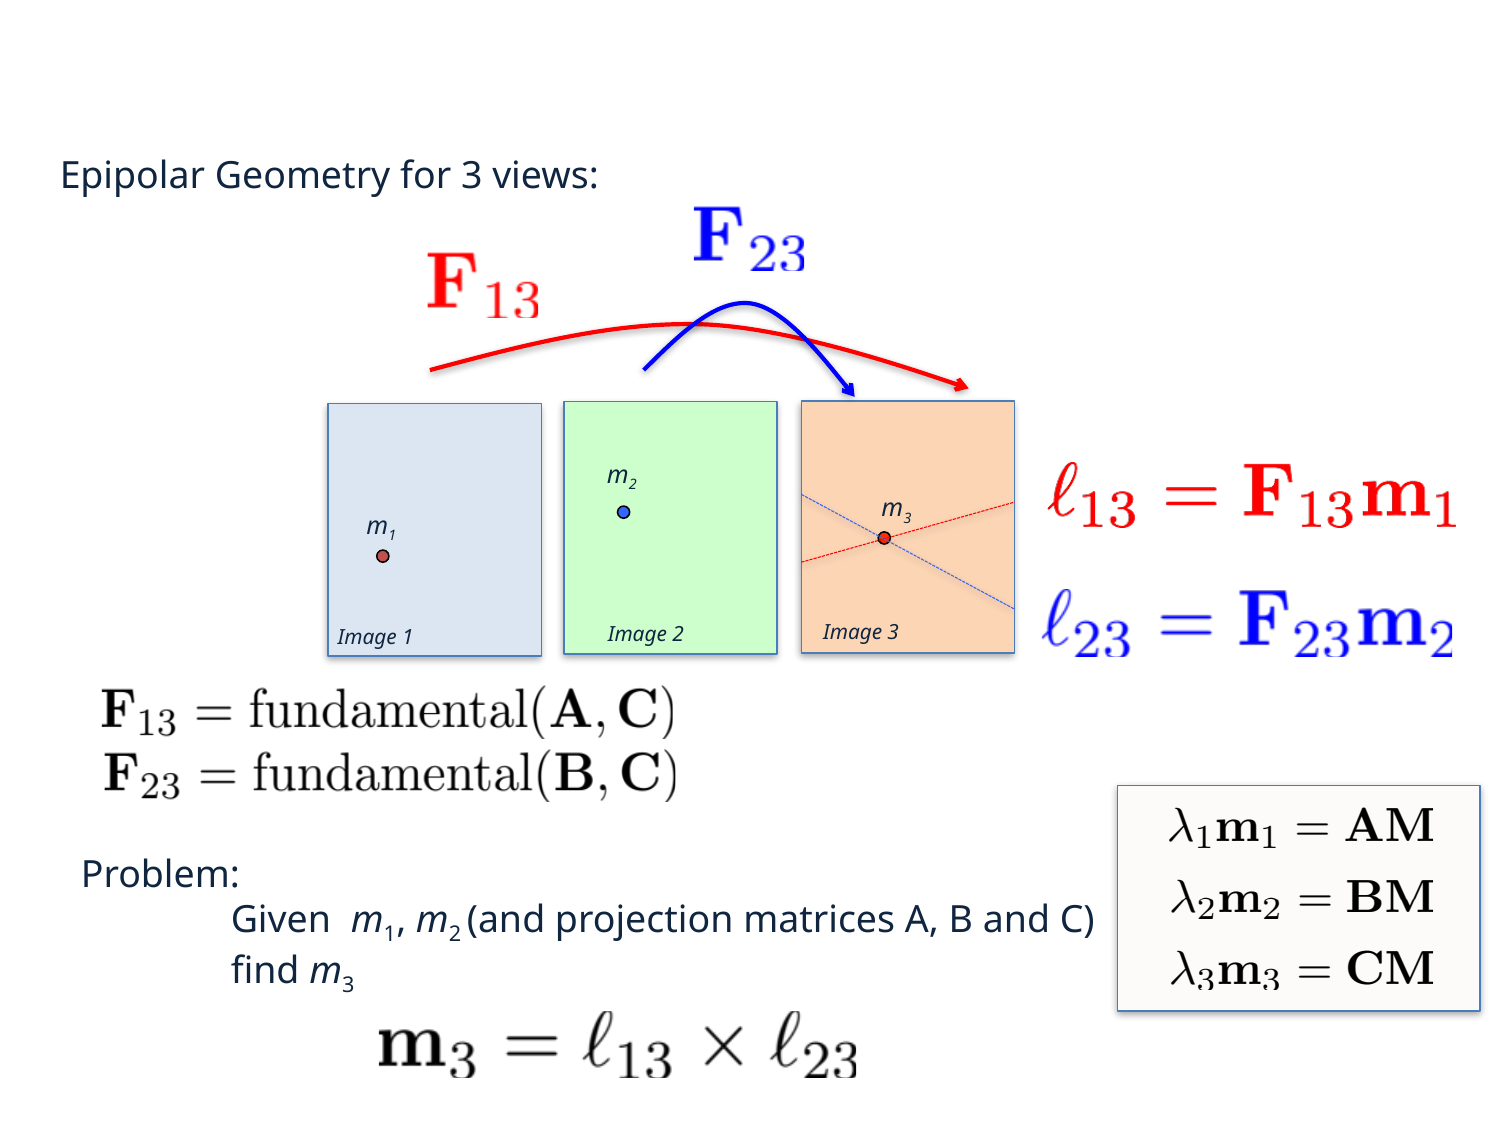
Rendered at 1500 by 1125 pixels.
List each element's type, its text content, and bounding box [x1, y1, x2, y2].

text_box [1117, 785, 1481, 1012]
picture [378, 1010, 857, 1078]
text_box Epipolar Geometry for 3 views: [45, 143, 615, 204]
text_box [104, 205, 1453, 802]
text_box Problem: Given m1, m2 (and projection matrices A, B and C) find m3 [66, 842, 1111, 1050]
